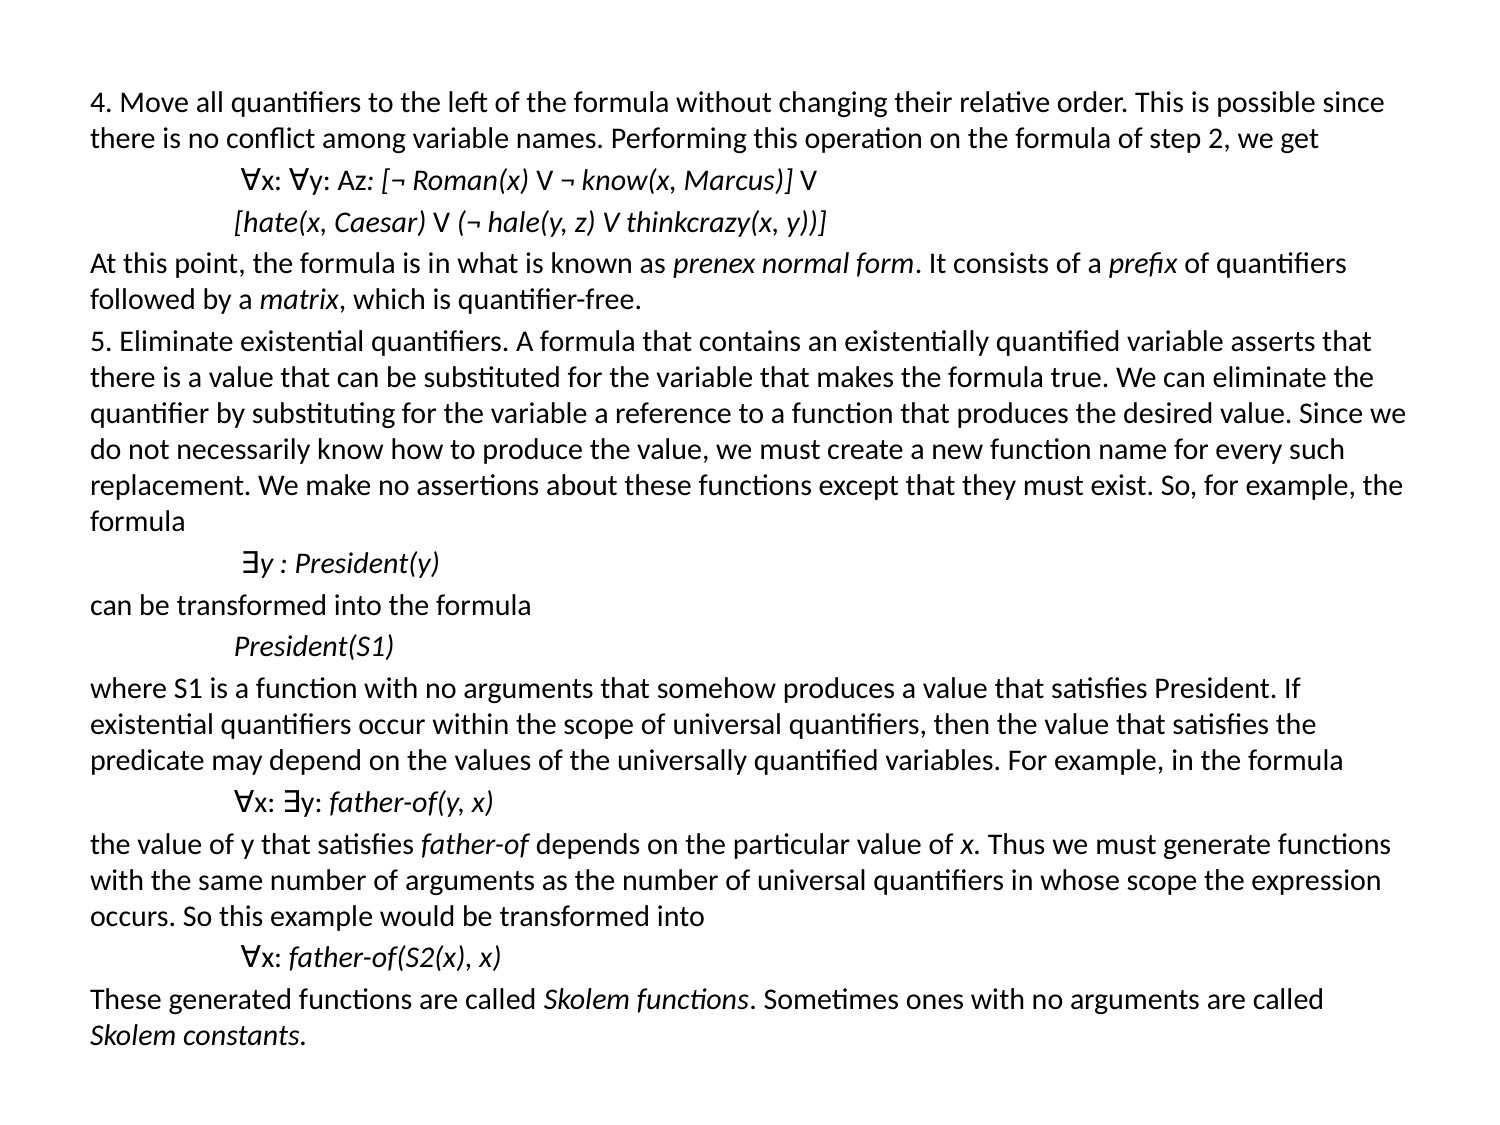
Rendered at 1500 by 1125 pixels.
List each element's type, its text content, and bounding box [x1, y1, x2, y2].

subtitle 4. Move all quantifiers to the left of the formula without changing their relative order. This is possible since there is no conflict among variable names. Performing this operation on the formula of step 2, we get ∀x: ∀y: Az: [¬ Roman(x) V ¬ know(x, Marcus)] V [hate(x, Caesar) V (¬ hale(y, z) V thinkcrazy(x, y))] At this point, the formula is in what is known as prenex normal form. It consists of a prefix of quantifiers followed by a matrix, which is quantifier-free. 5. Eliminate existential quantifiers. A formula that contains an existentially quantified variable asserts that there is a value that can be substituted for the variable that makes the formula true. We can eliminate the quantifier by substituting for the variable a reference to a function that produces the desired value. Since we do not necessarily know how to produce the value, we must create a new function name for every such replacement. We make no assertions about these functions except that they must exist. So, for example, the formula ∃y : President(y) can be transformed into the formula President(S1) where S1 is a function with no arguments that somehow produces a value that satisfies President. If existential quantifiers occur within the scope of universal quantifiers, then the value that satisfies the predicate may depend on the values of the universally quantified variables. For example, in the formula ∀x: ∃y: father-of(y, x) the value of y that satisfies father-of depends on the particular value of x. Thus we must generate functions with the same number of arguments as the number of universal quantifiers in whose scope the expression occurs. So this example would be transformed into ∀x: father-of(S2(x), x) These generated functions are called Skolem functions. Sometimes ones with no arguments are called Skolem constants. [75, 75, 1425, 1063]
